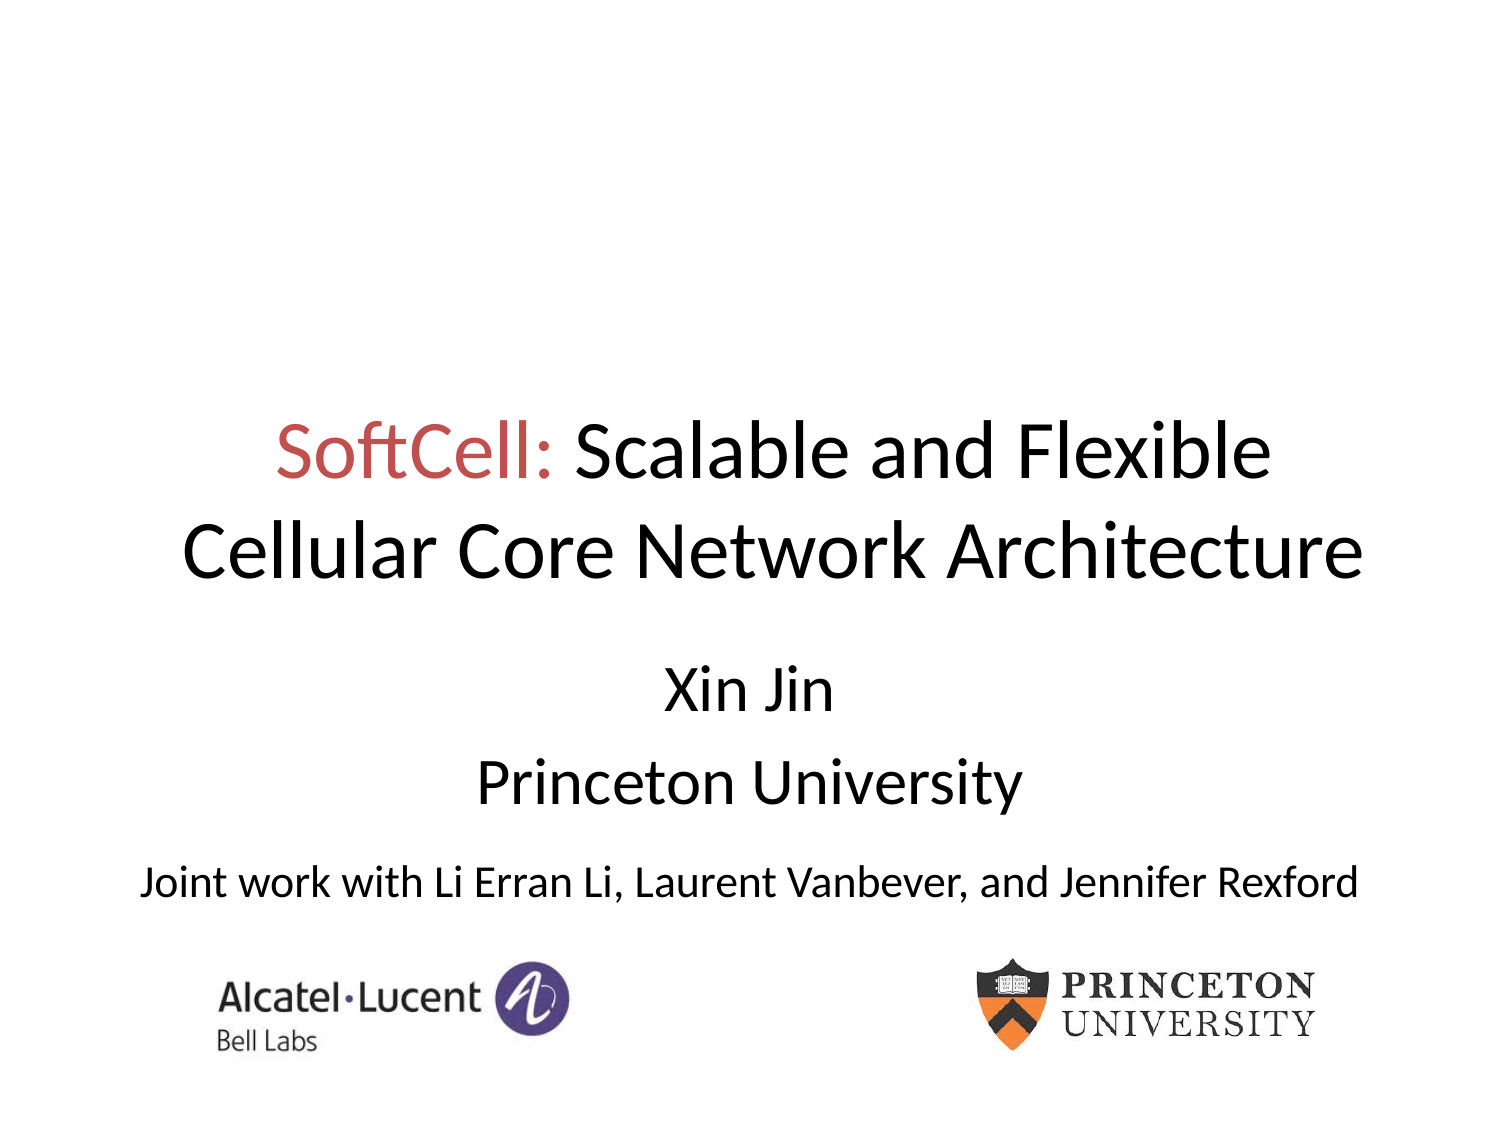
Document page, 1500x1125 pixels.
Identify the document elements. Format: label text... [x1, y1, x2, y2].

text_box Joint work with Li Erran Li, Laurent Vanbever, and Jennifer Rexford [112, 843, 1388, 938]
subtitle Xin Jin Princeton University [225, 637, 1275, 843]
text_box SoftCell: Scalable and Flexible Cellular Core Network Architecture [137, 374, 1413, 616]
picture [967, 953, 1325, 1055]
picture [180, 924, 608, 1074]
